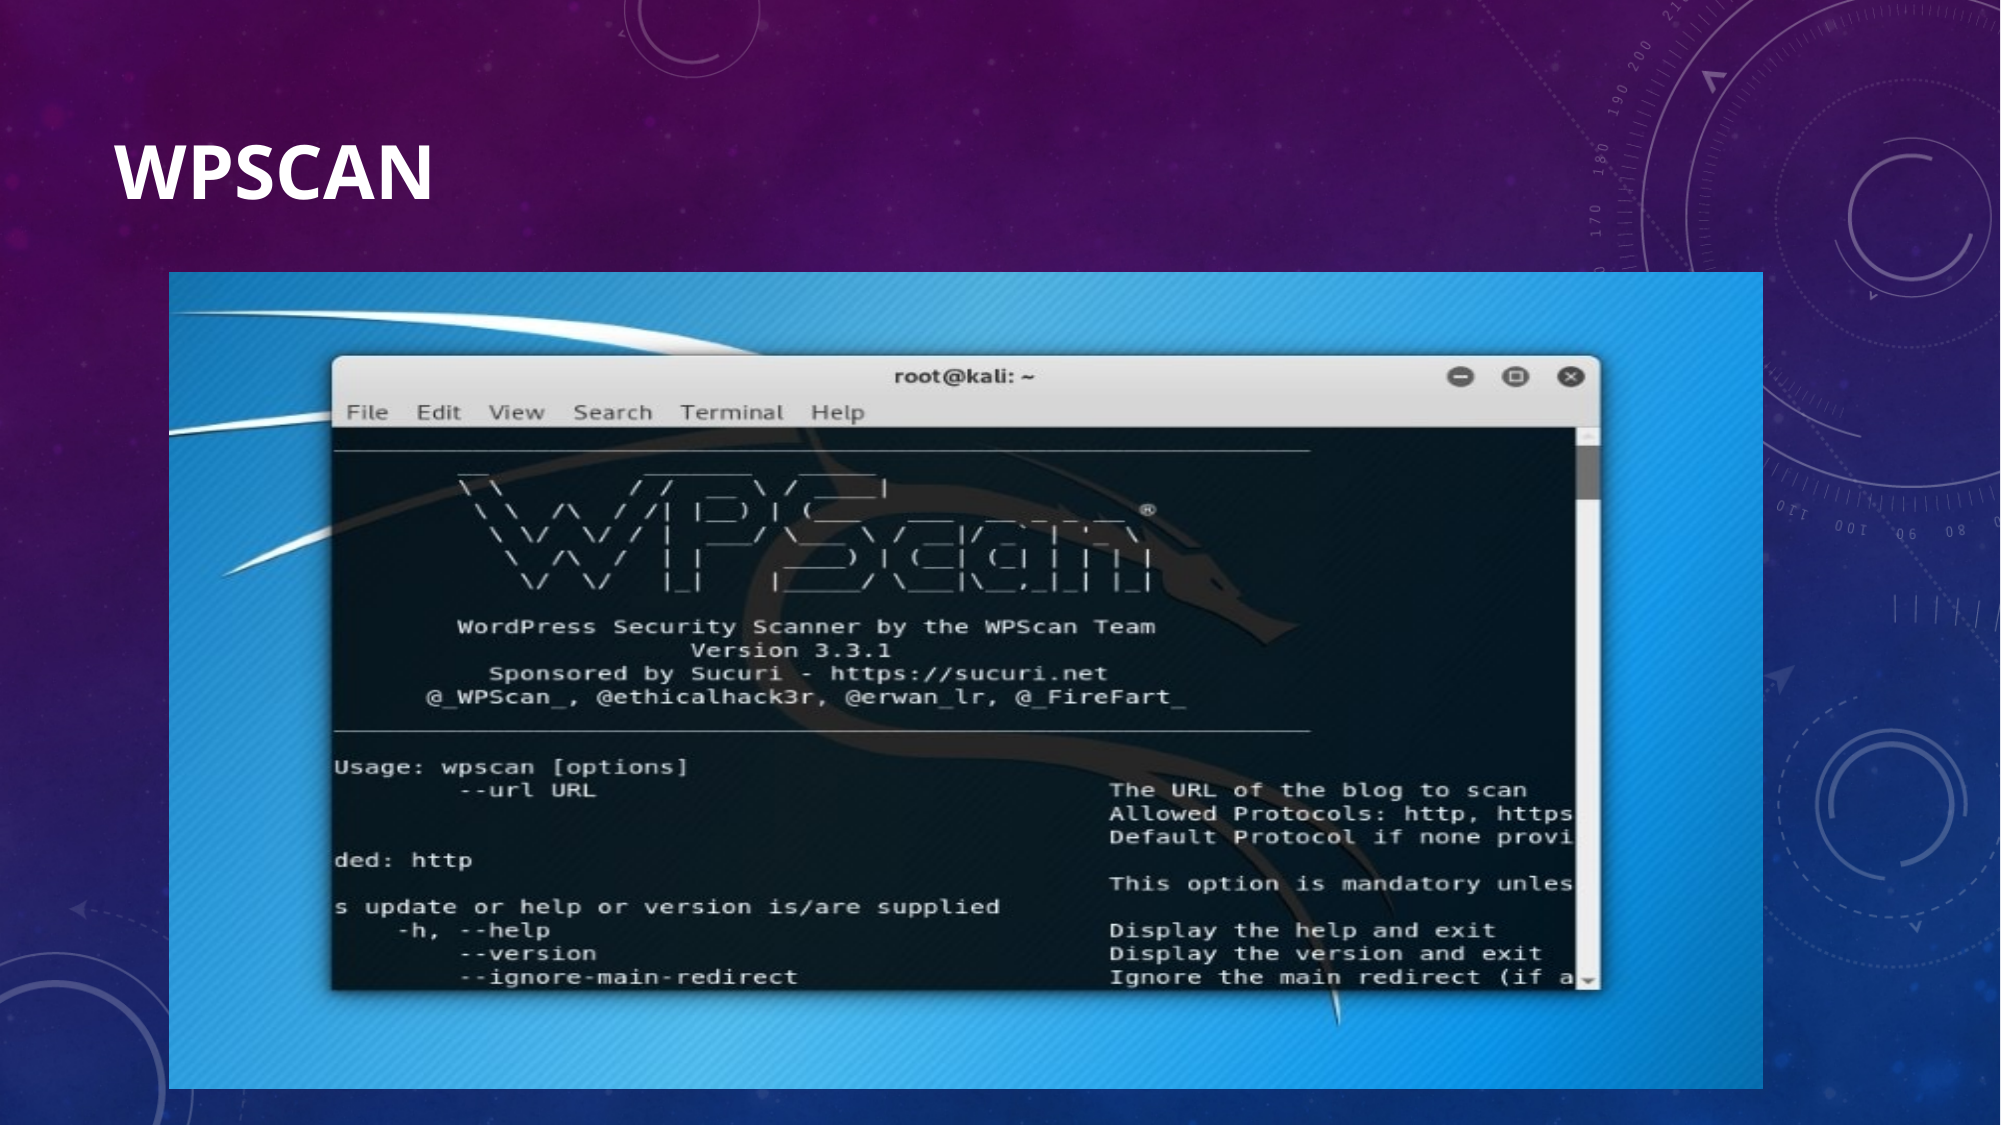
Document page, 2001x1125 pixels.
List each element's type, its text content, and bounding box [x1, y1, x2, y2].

title WPScan [100, 66, 1763, 273]
picture [0, 0, 2001, 1125]
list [169, 272, 1763, 1089]
